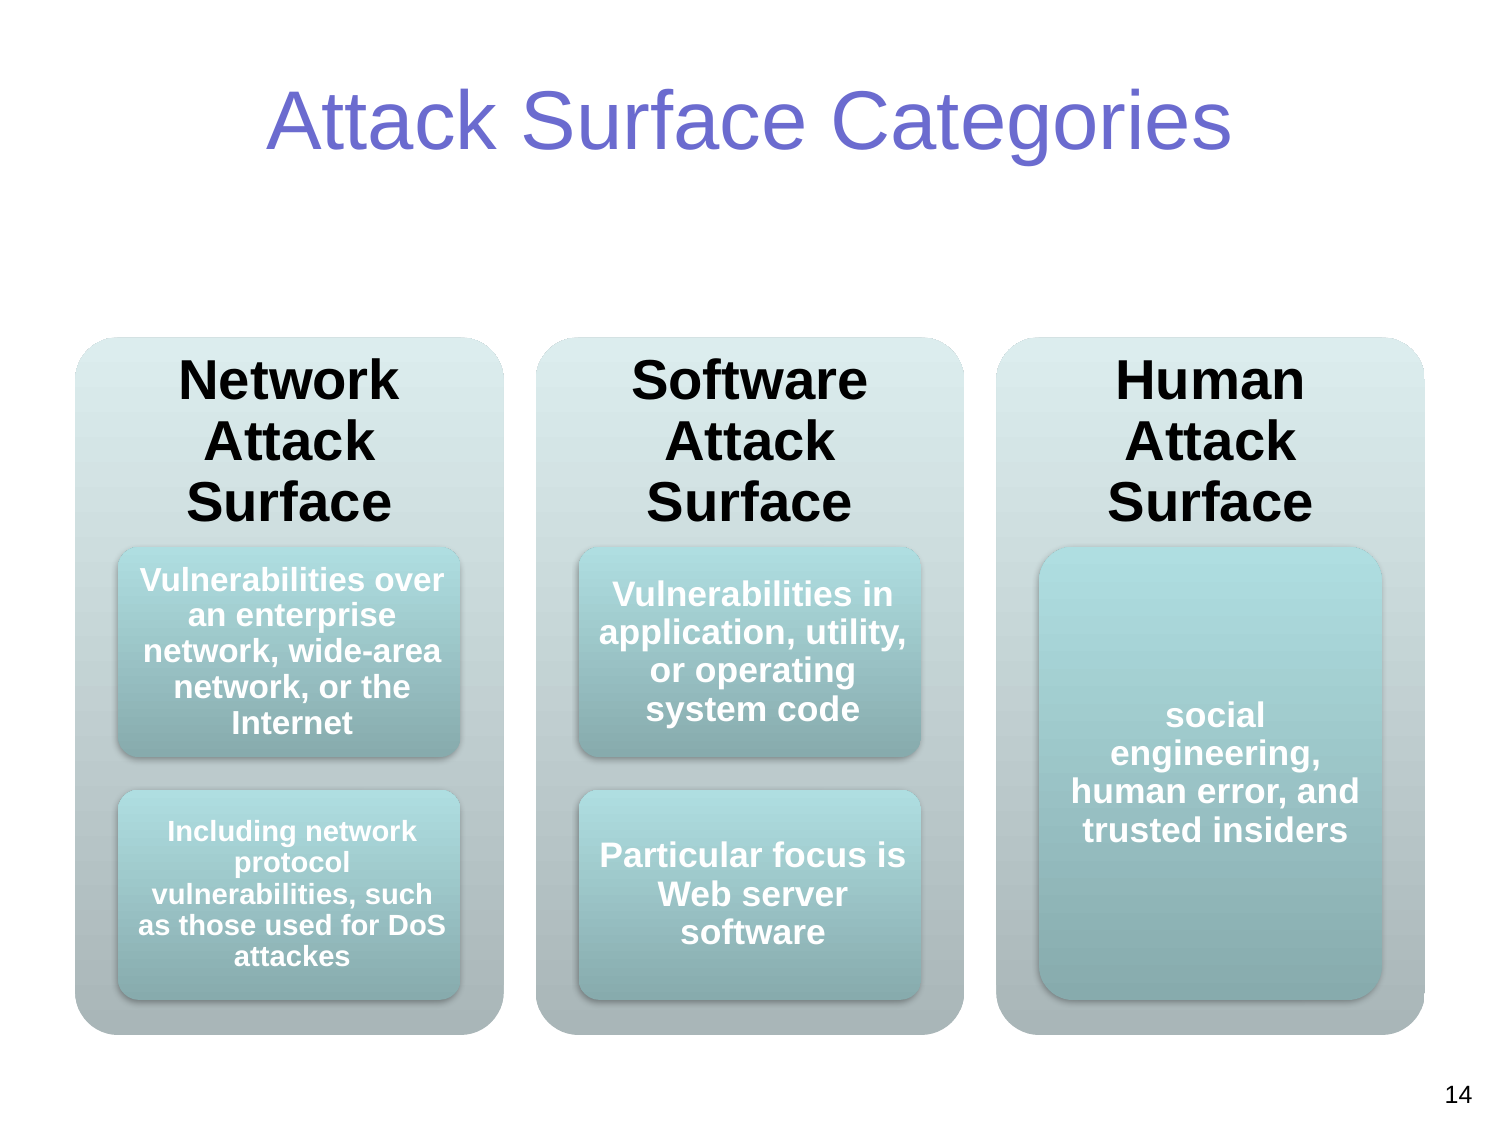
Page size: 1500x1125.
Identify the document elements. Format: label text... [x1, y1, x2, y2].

title Attack Surface Categories [74, 44, 1426, 188]
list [74, 337, 1426, 1036]
slide_number 14 [1137, 1070, 1488, 1112]
